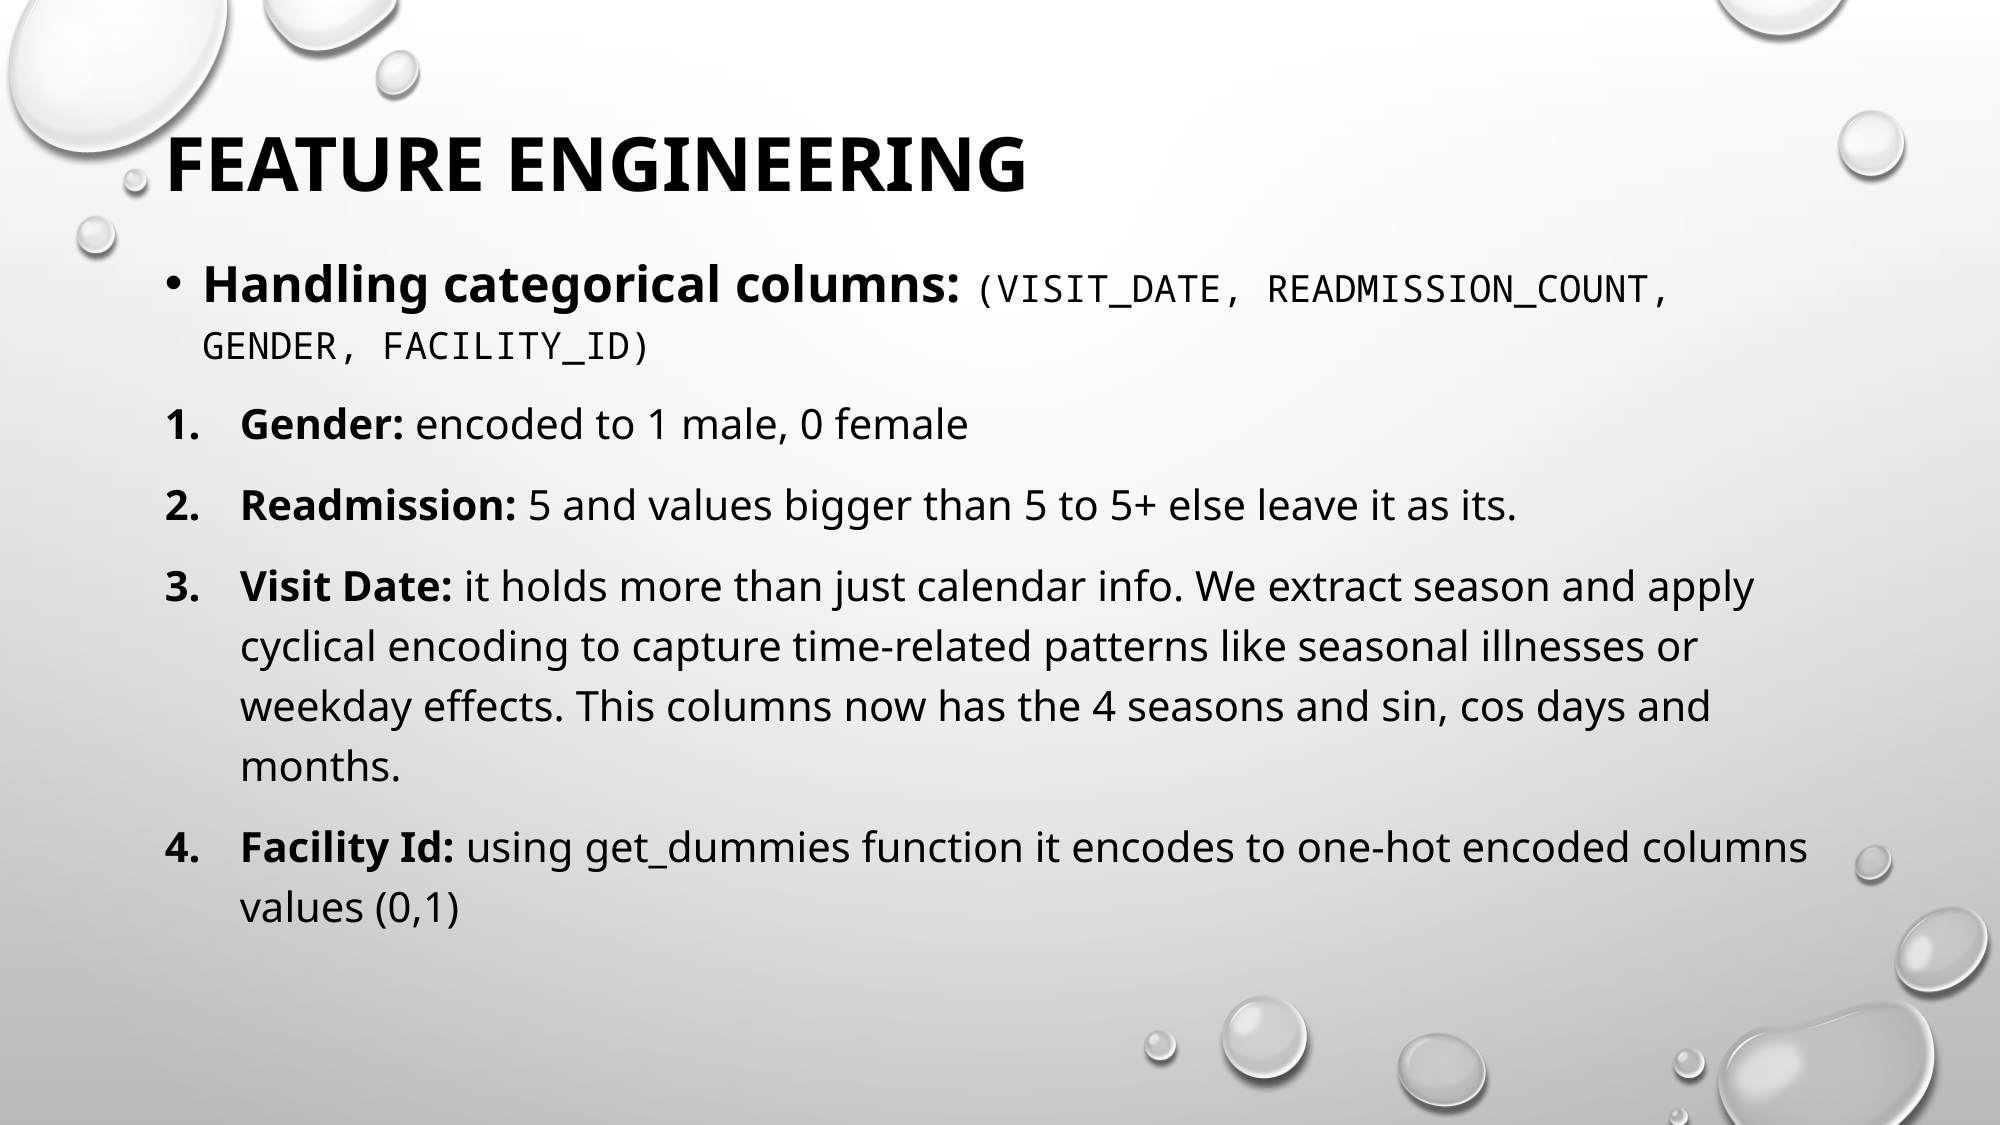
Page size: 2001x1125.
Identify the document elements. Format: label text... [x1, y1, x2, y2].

list Handling categorical columns: (visit_date, readmission_count, gender, facility_id) Gender: encoded to 1 male, 0 female Readmission: 5 and values bigger than 5 to 5+ else leave it as its. Visit Date: it holds more than just calendar info. We extract season and apply cyclical encoding to capture time-related patterns like seasonal illnesses or weekday effects. This columns now has the 4 seasons and sin, cos days and months. Facility Id: using get_dummies function it encodes to one-hot encoded columns values (0,1) [149, 233, 1850, 1024]
picture [0, 0, 2000, 1125]
title Feature engineering [149, 101, 1851, 234]
